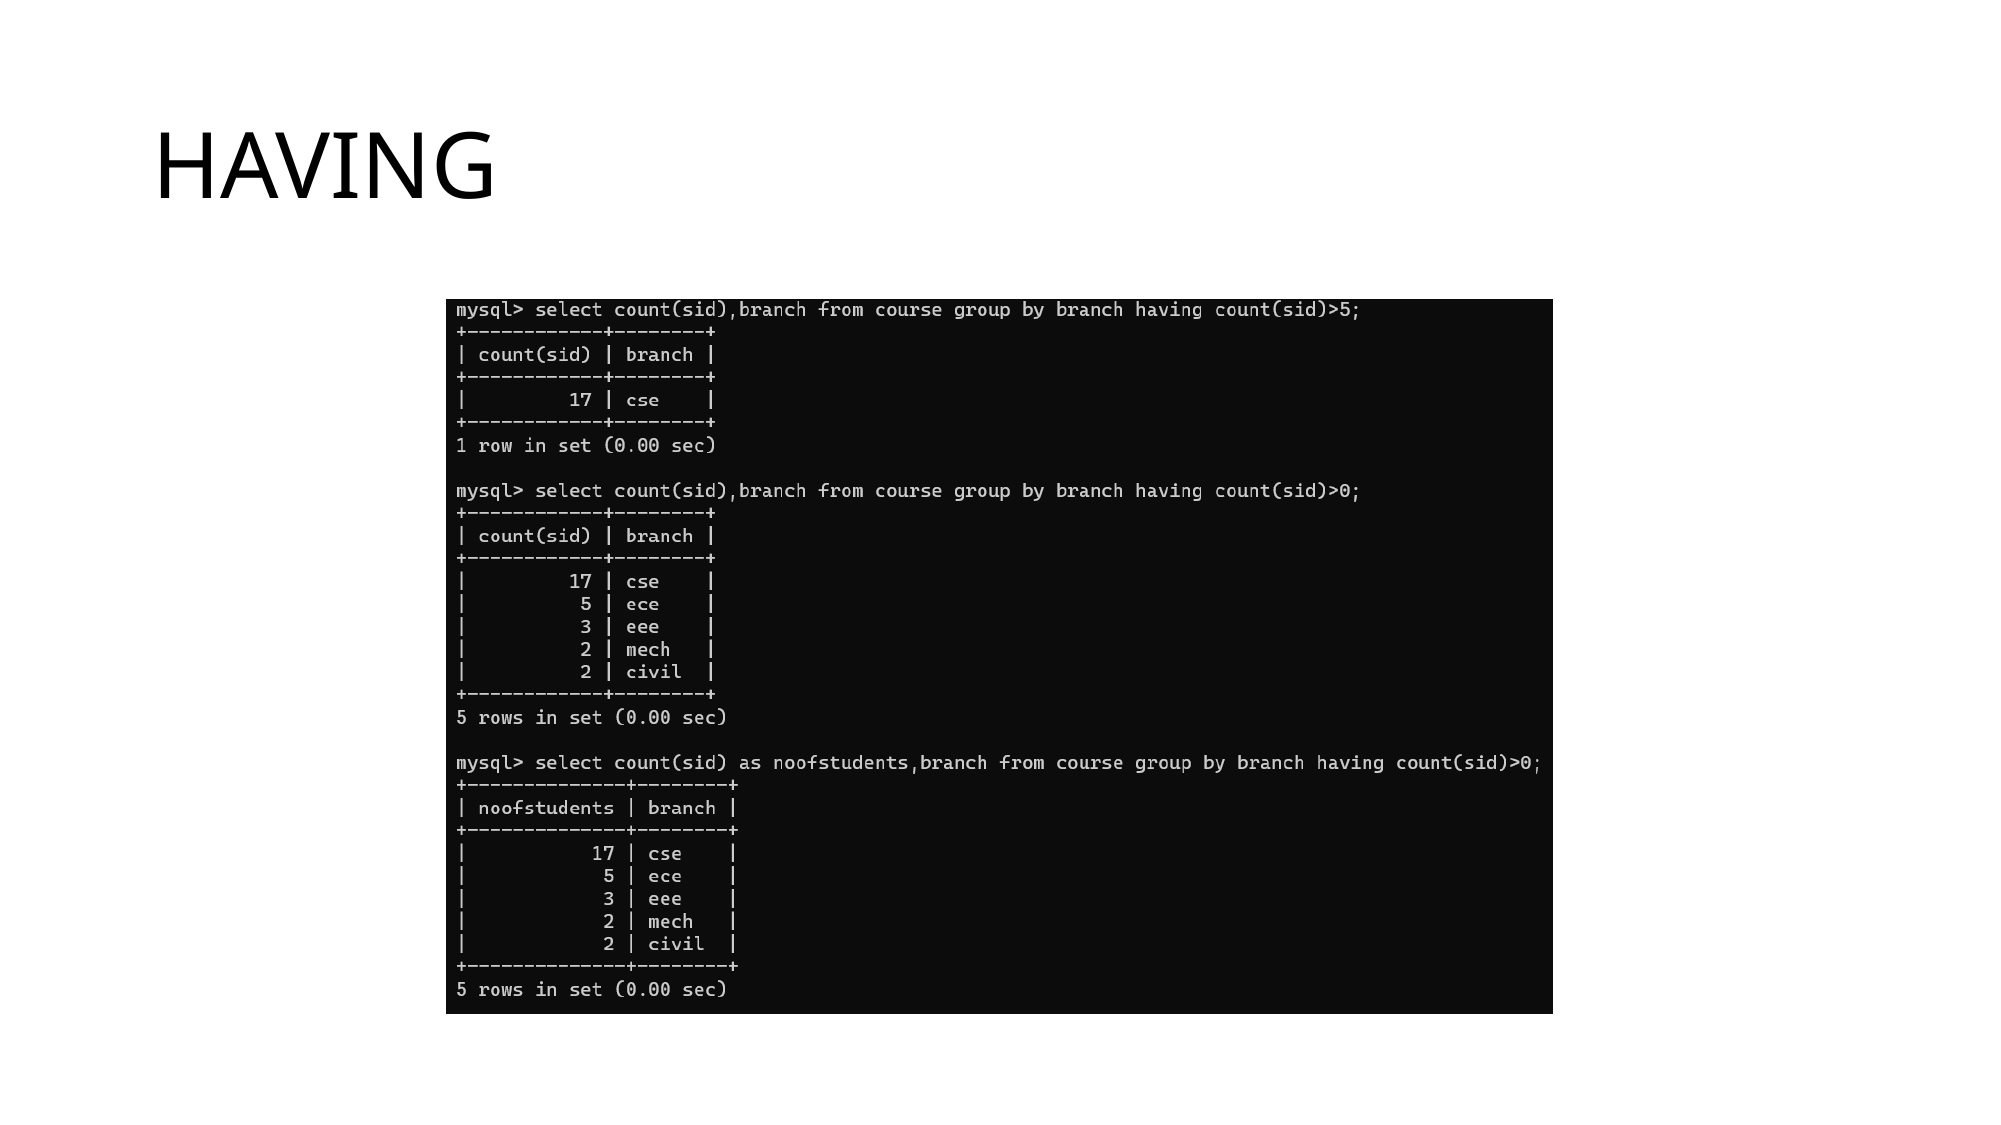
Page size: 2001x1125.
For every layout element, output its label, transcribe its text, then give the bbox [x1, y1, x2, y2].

title HAVING [137, 59, 1863, 278]
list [446, 299, 1554, 1014]
